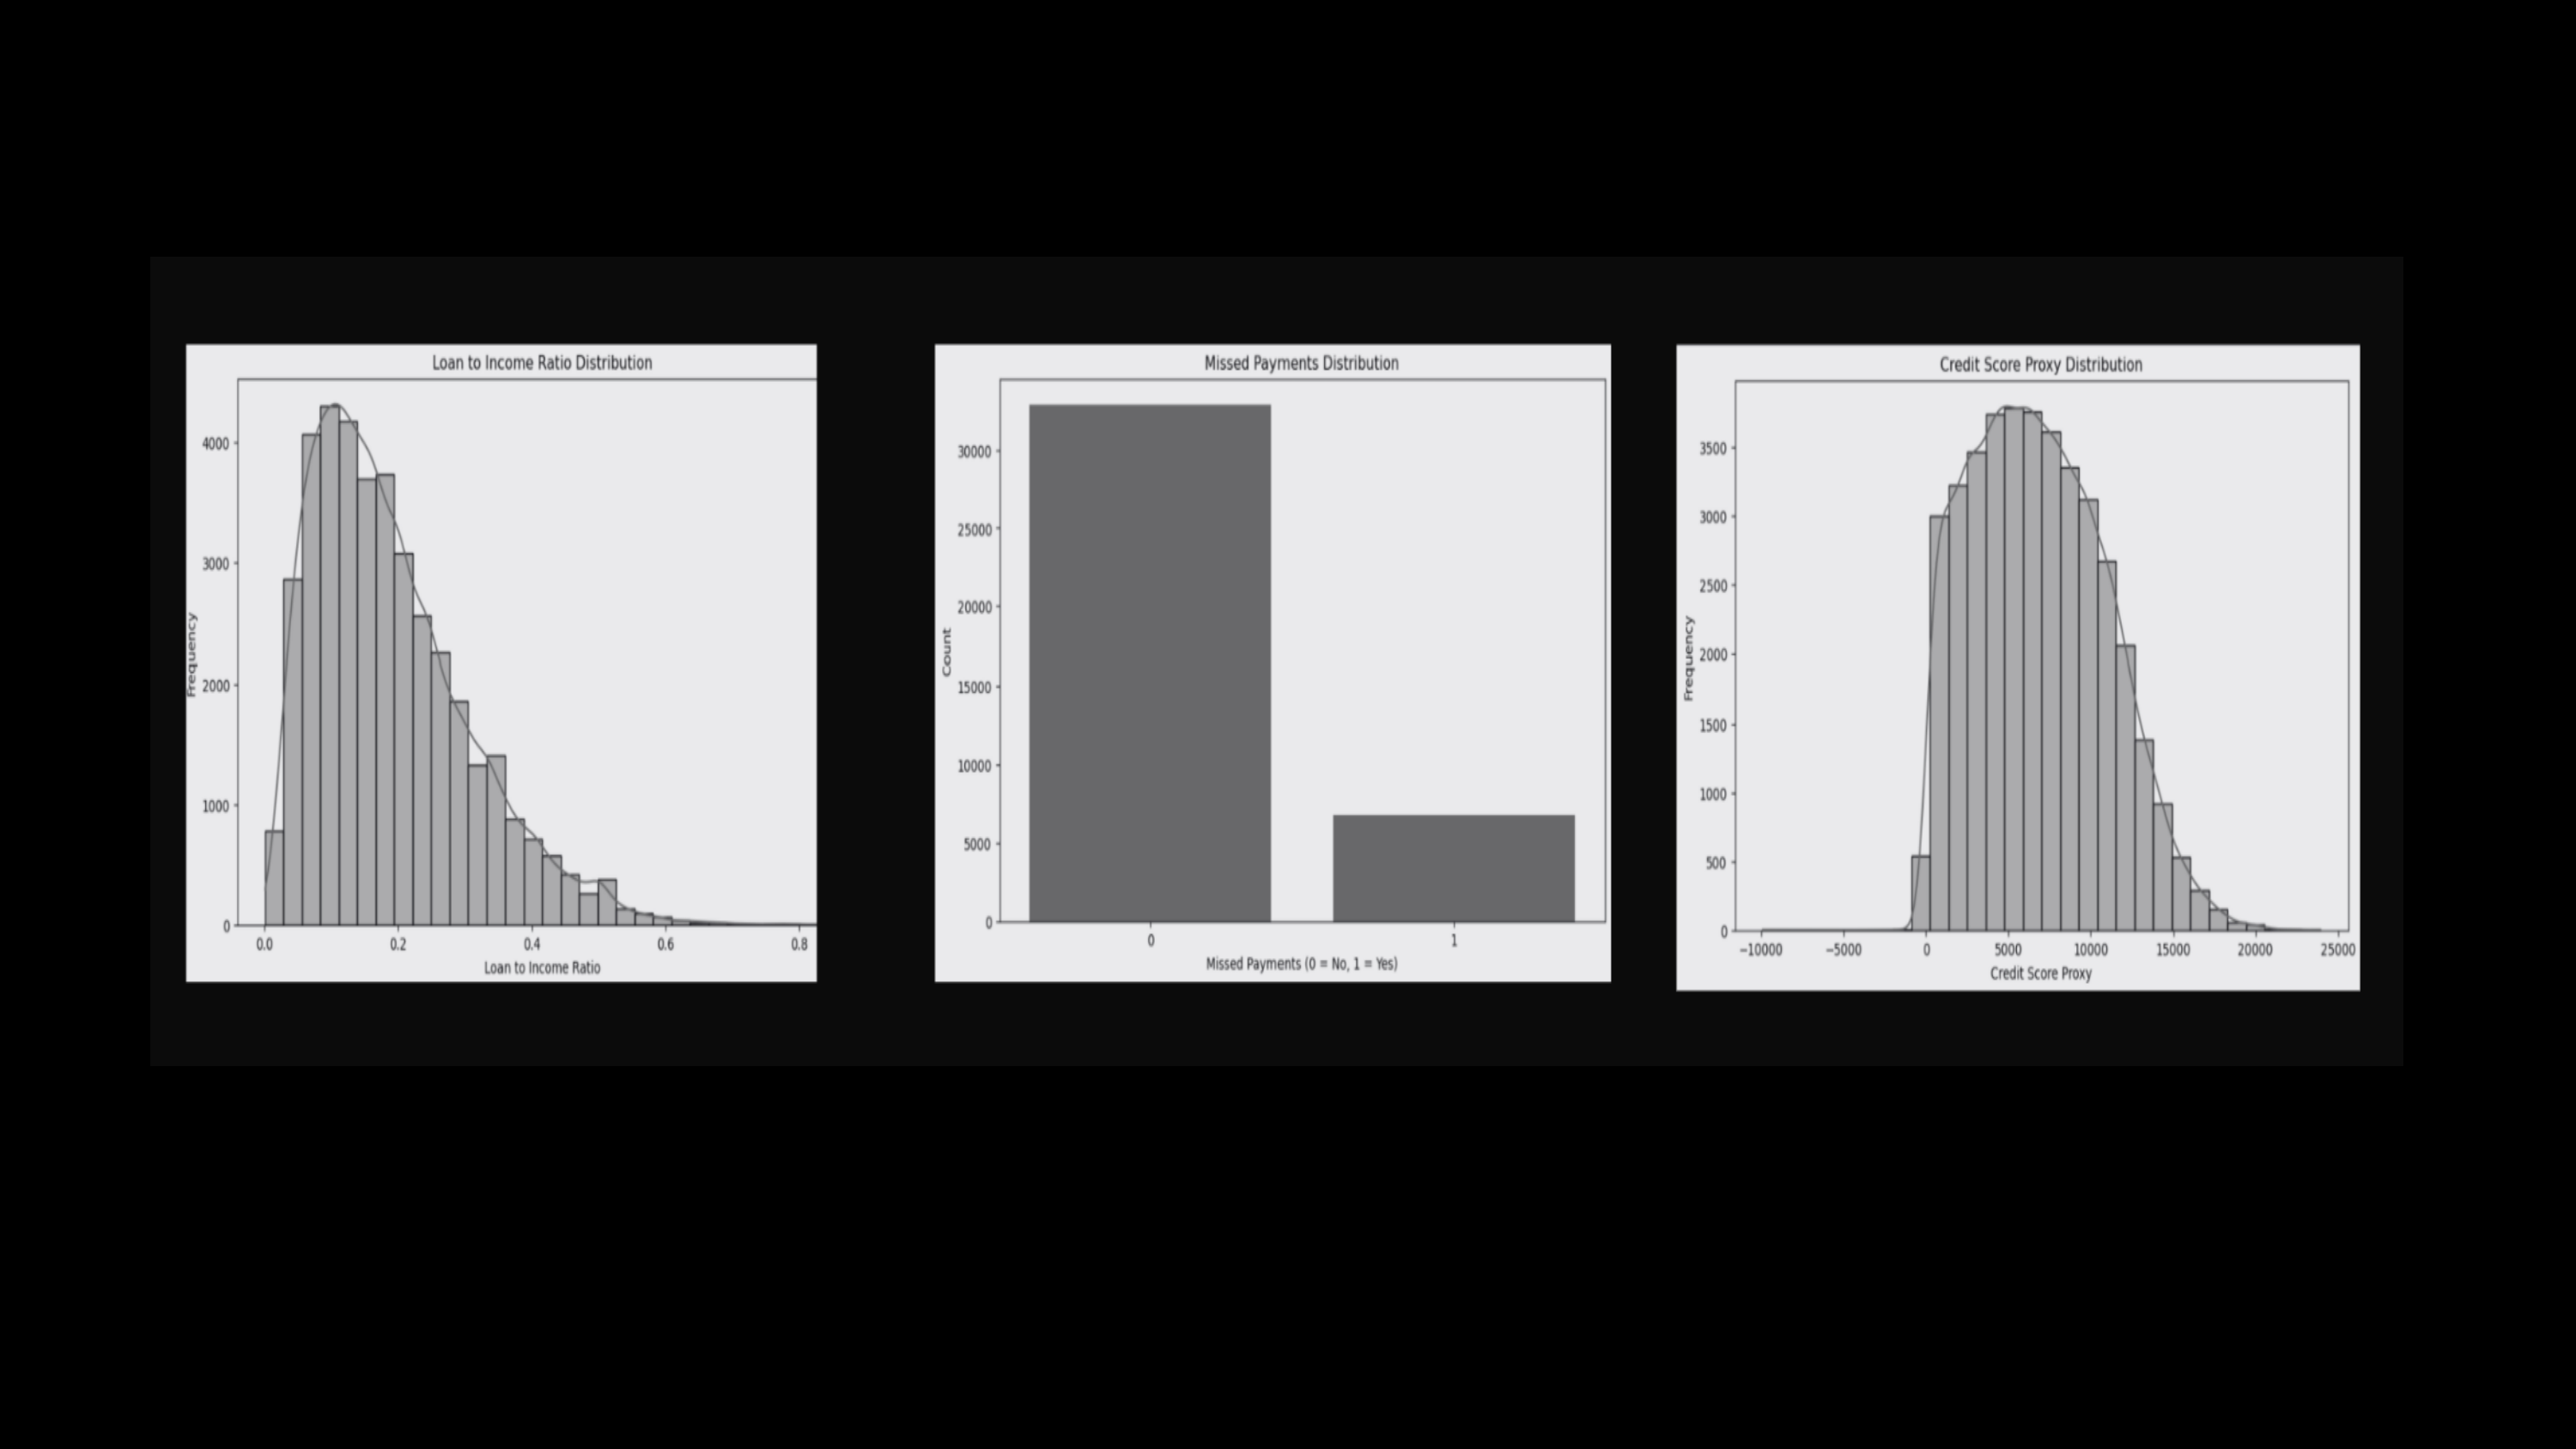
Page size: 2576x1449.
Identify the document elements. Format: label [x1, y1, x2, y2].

picture [149, 257, 2403, 1066]
